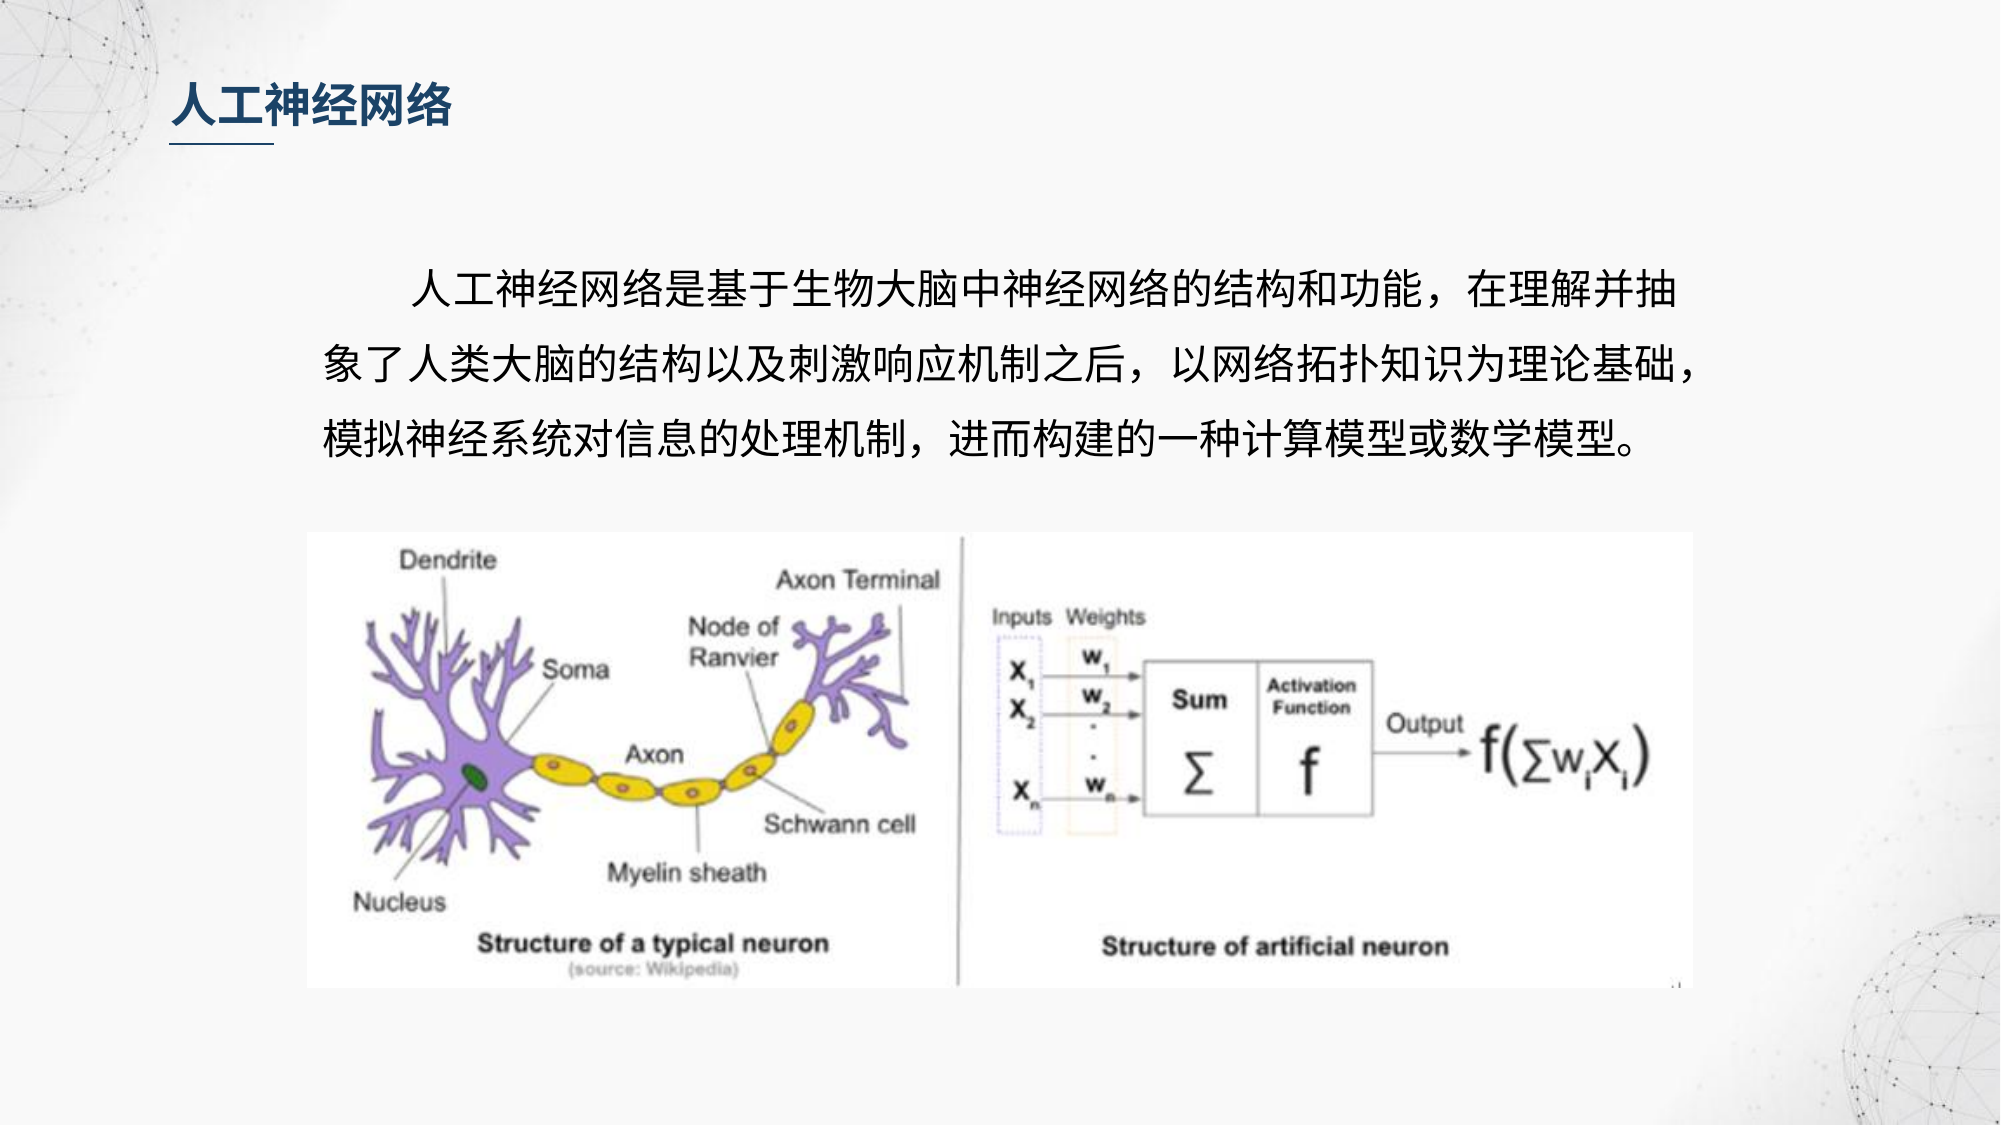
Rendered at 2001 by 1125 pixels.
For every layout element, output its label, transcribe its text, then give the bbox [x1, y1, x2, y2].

text_box 人工神经网络是基于生物大脑中神经网络的结构和功能，在理解并抽象了人类大脑的结构以及刺激响应机制之后，以网络拓扑知识为理论基础，模拟神经系统对信息的处理机制，进而构建的一种计算模型或数学模型。 [307, 230, 1693, 471]
picture [0, 0, 2001, 1125]
text_box 人工神经网络 [155, 67, 650, 140]
